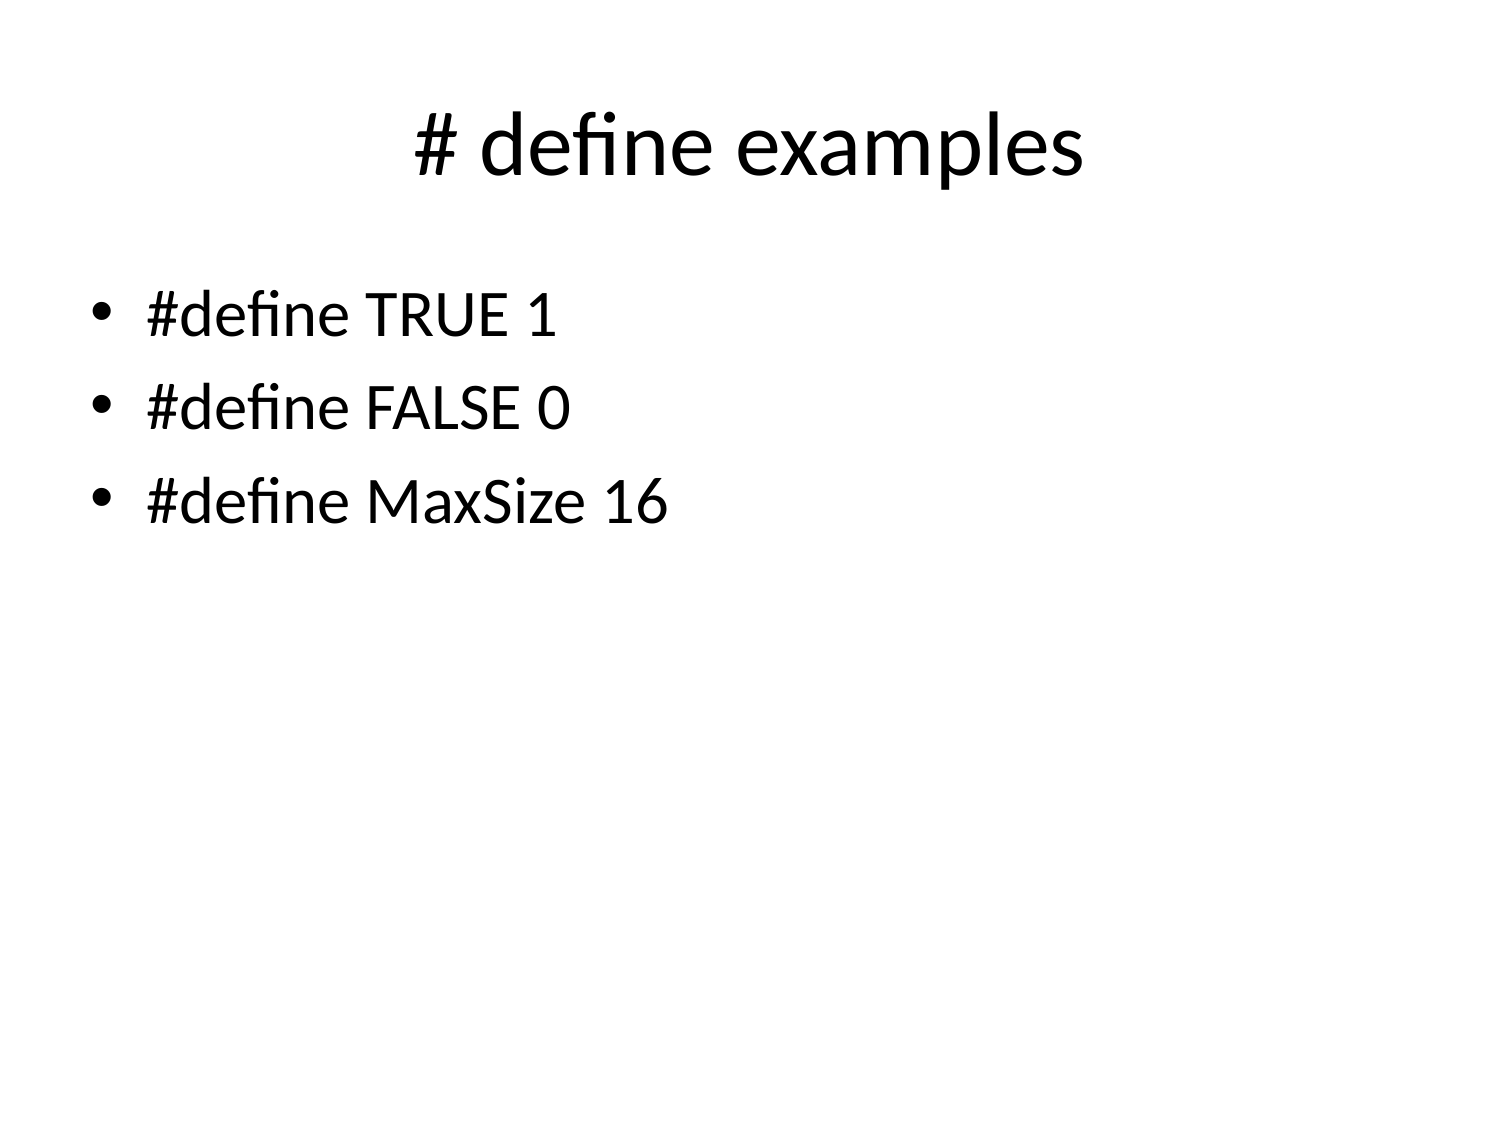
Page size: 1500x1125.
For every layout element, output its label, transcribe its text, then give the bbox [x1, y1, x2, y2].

title # define examples [75, 45, 1425, 233]
list #define TRUE 1 #define FALSE 0 #define MaxSize 16 [75, 262, 1425, 1005]
